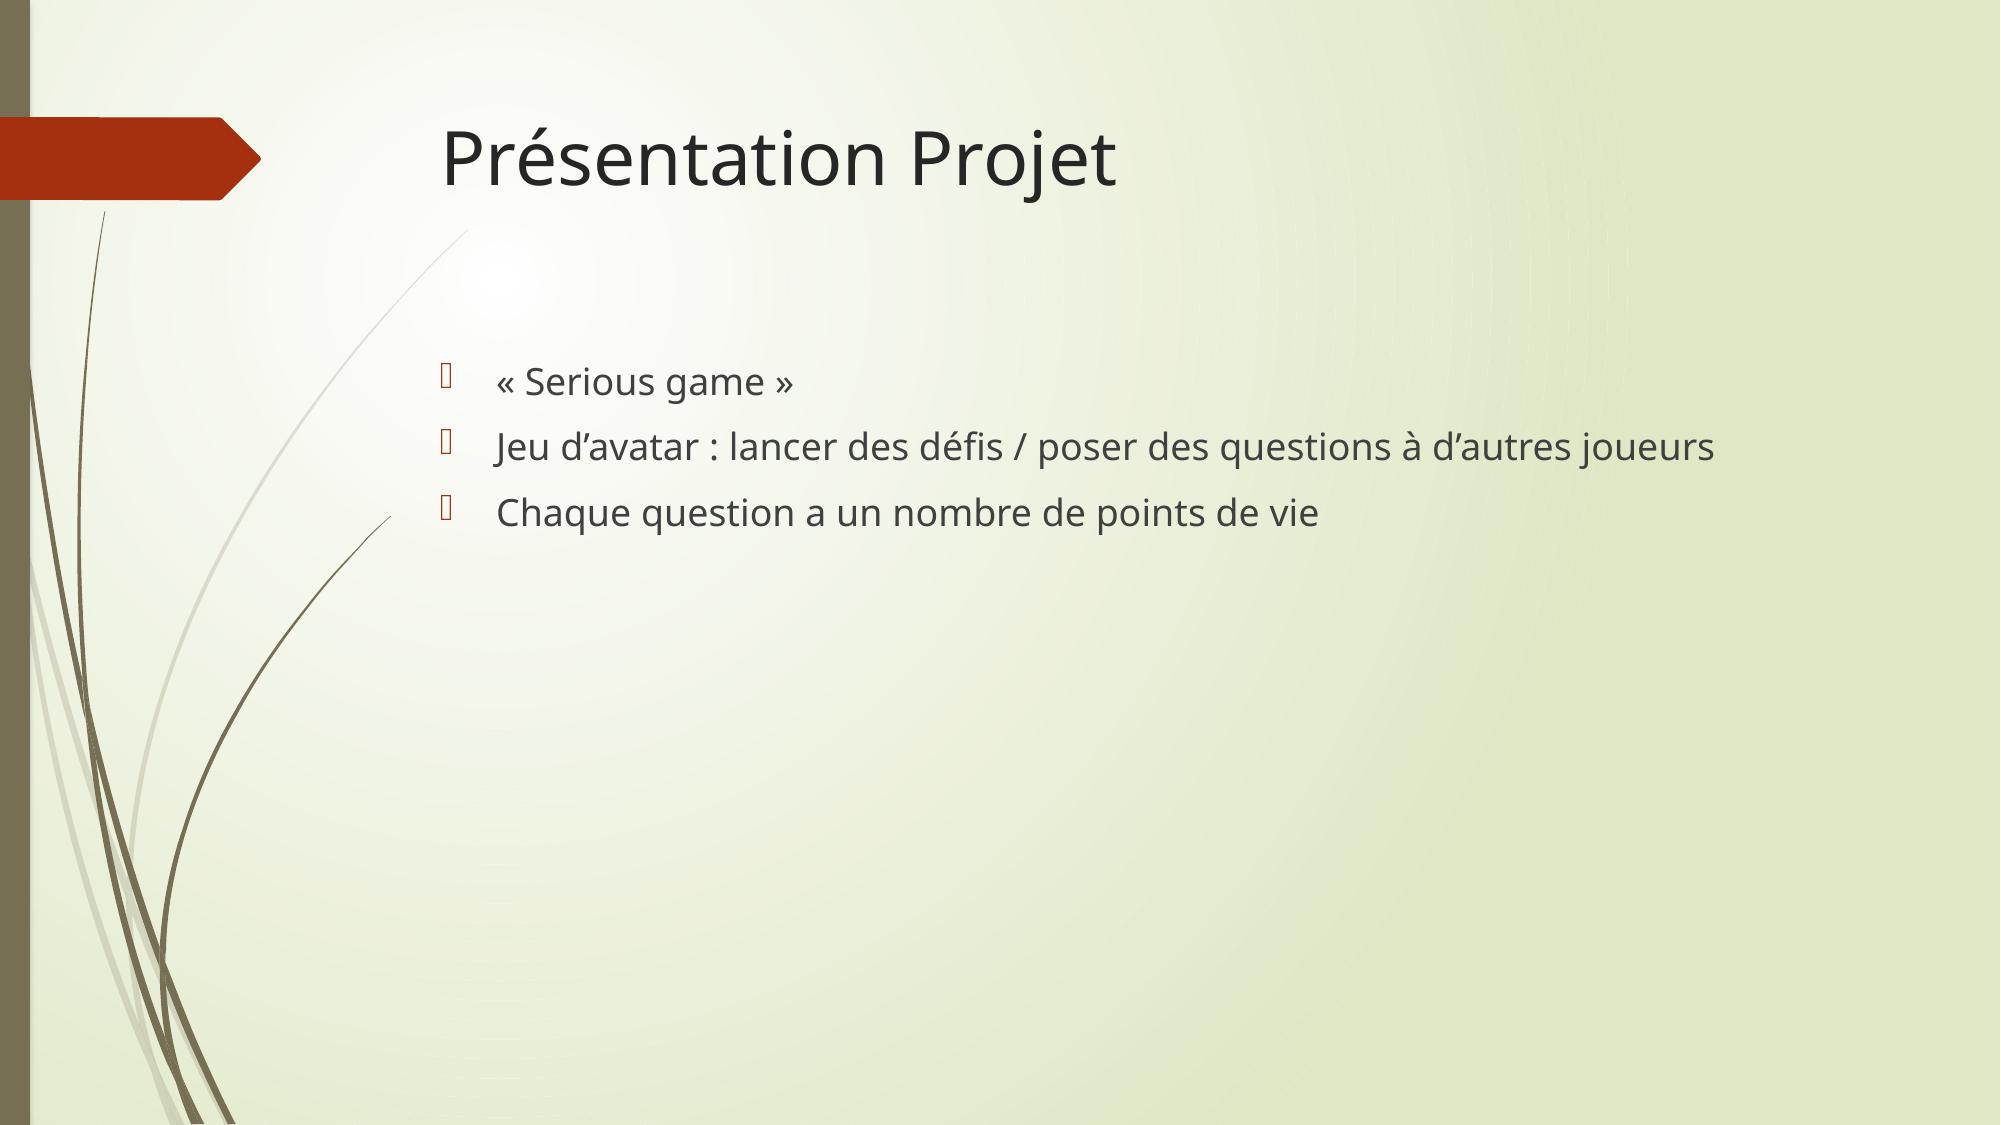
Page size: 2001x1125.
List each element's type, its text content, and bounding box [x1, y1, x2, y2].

list « Serious game » Jeu d’avatar : lancer des défis / poser des questions à d’autres joueurs Chaque question a un nombre de points de vie [424, 350, 1888, 970]
title Présentation Projet [425, 102, 1888, 313]
